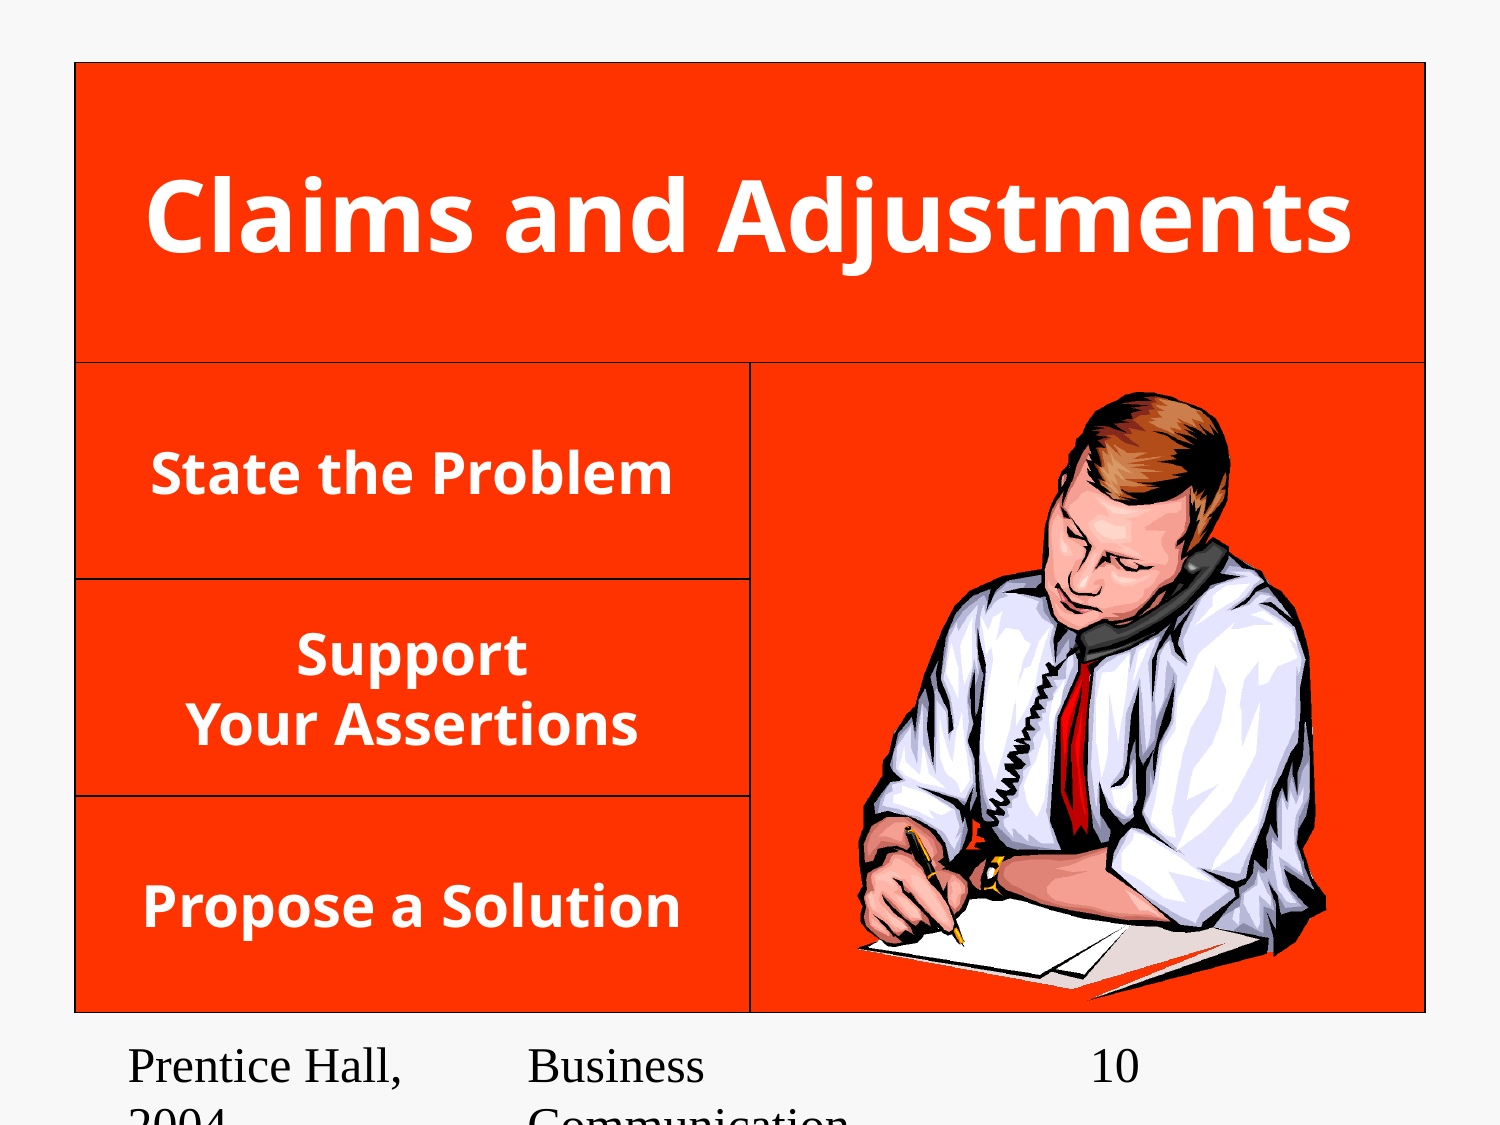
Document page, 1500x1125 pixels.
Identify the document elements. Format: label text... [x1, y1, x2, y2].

text_box [750, 363, 1425, 1013]
slide_number ‹#› [1074, 1025, 1388, 1100]
text_box State the Problem [74, 362, 750, 579]
slide_number Prentice Hall, 2004 [112, 1025, 425, 1100]
title Claims and Adjustments [75, 62, 1425, 363]
text_box Propose a Solution [74, 795, 750, 1013]
picture [855, 387, 1331, 1006]
text_box Support Your Assertions [74, 579, 750, 795]
footer Business Communication Essentials [512, 1025, 988, 1100]
